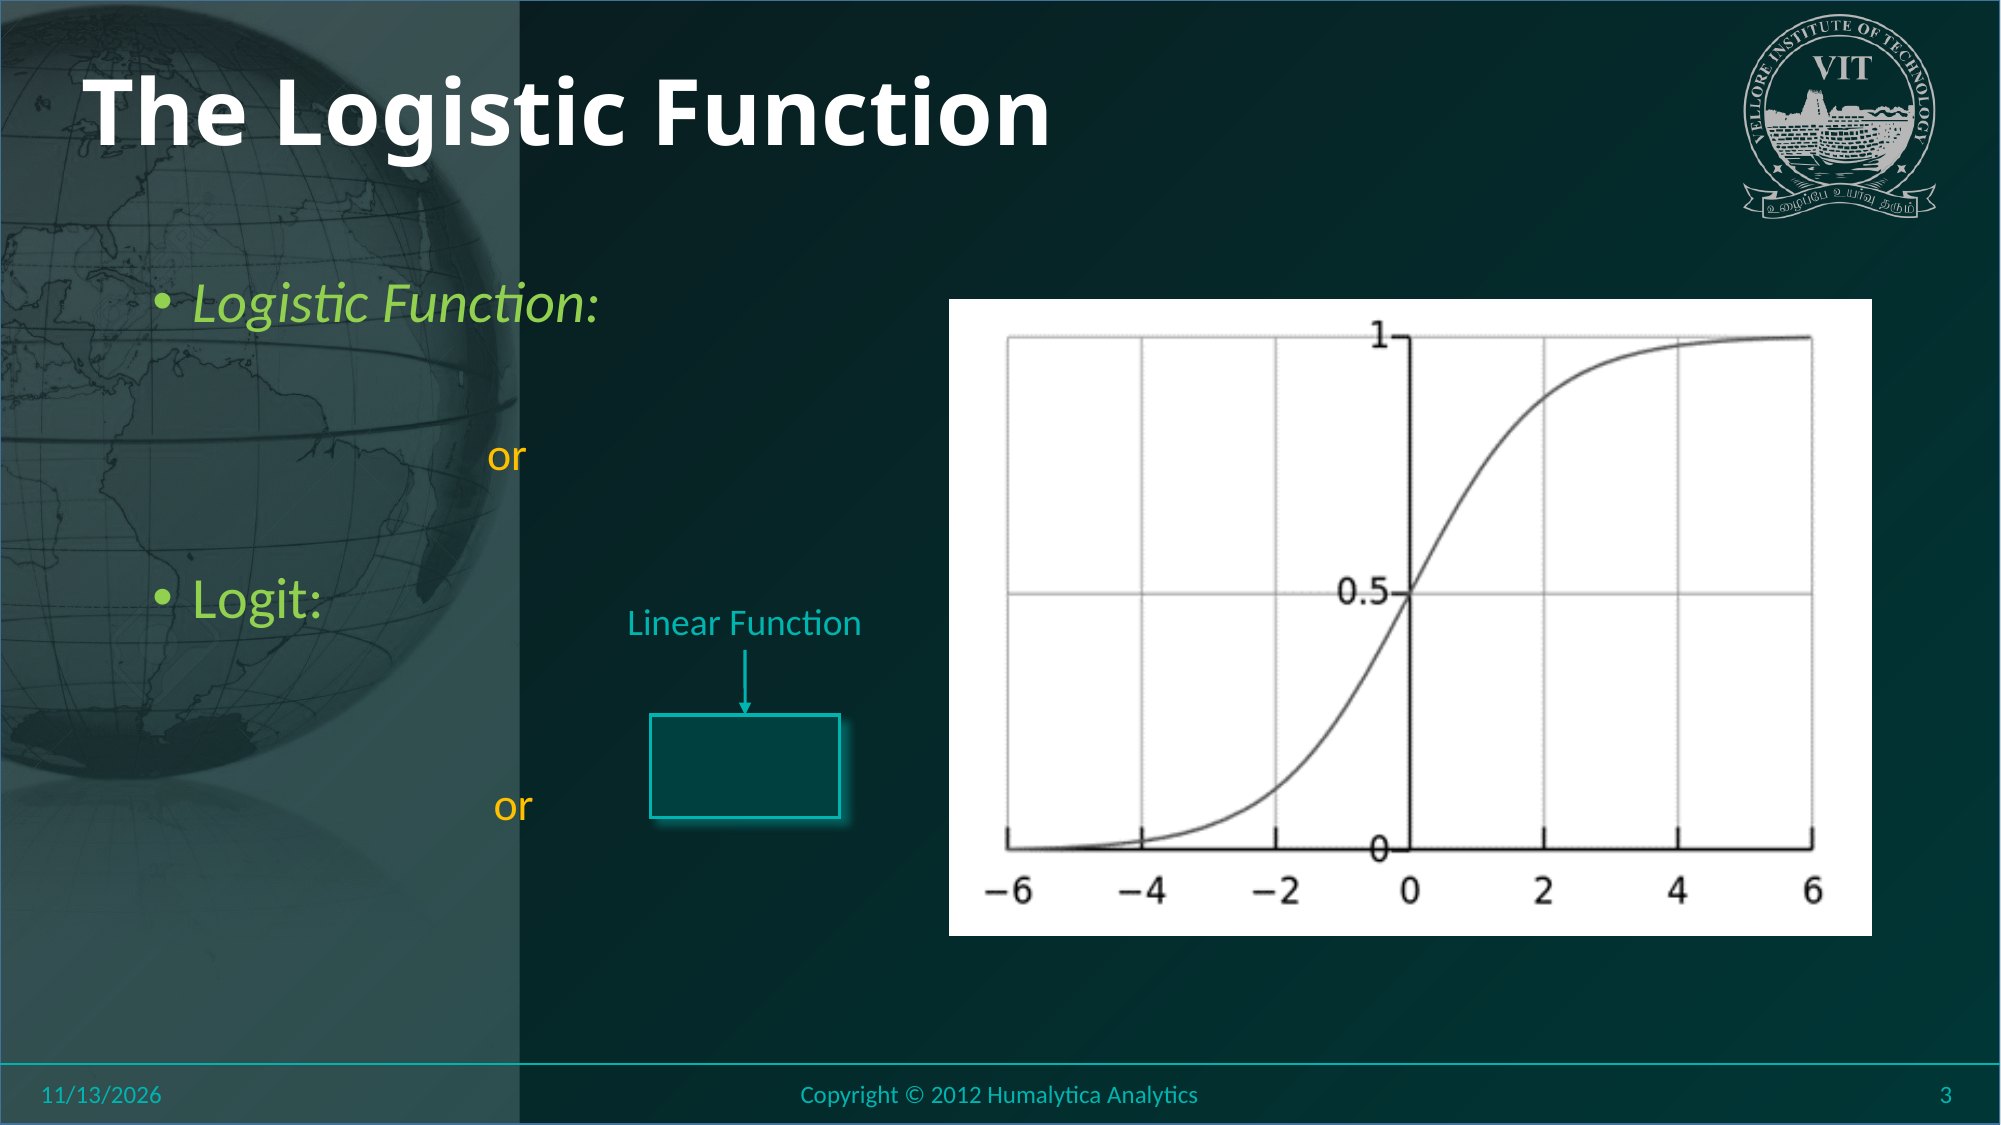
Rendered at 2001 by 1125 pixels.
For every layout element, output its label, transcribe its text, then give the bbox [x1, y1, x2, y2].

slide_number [25, 1064, 476, 1124]
text_box Linear Function [612, 590, 878, 650]
text_box [649, 714, 841, 818]
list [949, 299, 1872, 936]
slide_number 3 [1517, 1064, 1968, 1124]
footer Copyright © 2012 Humalytica Analytics [662, 1064, 1338, 1124]
title The Logistic Function [66, 15, 1719, 218]
